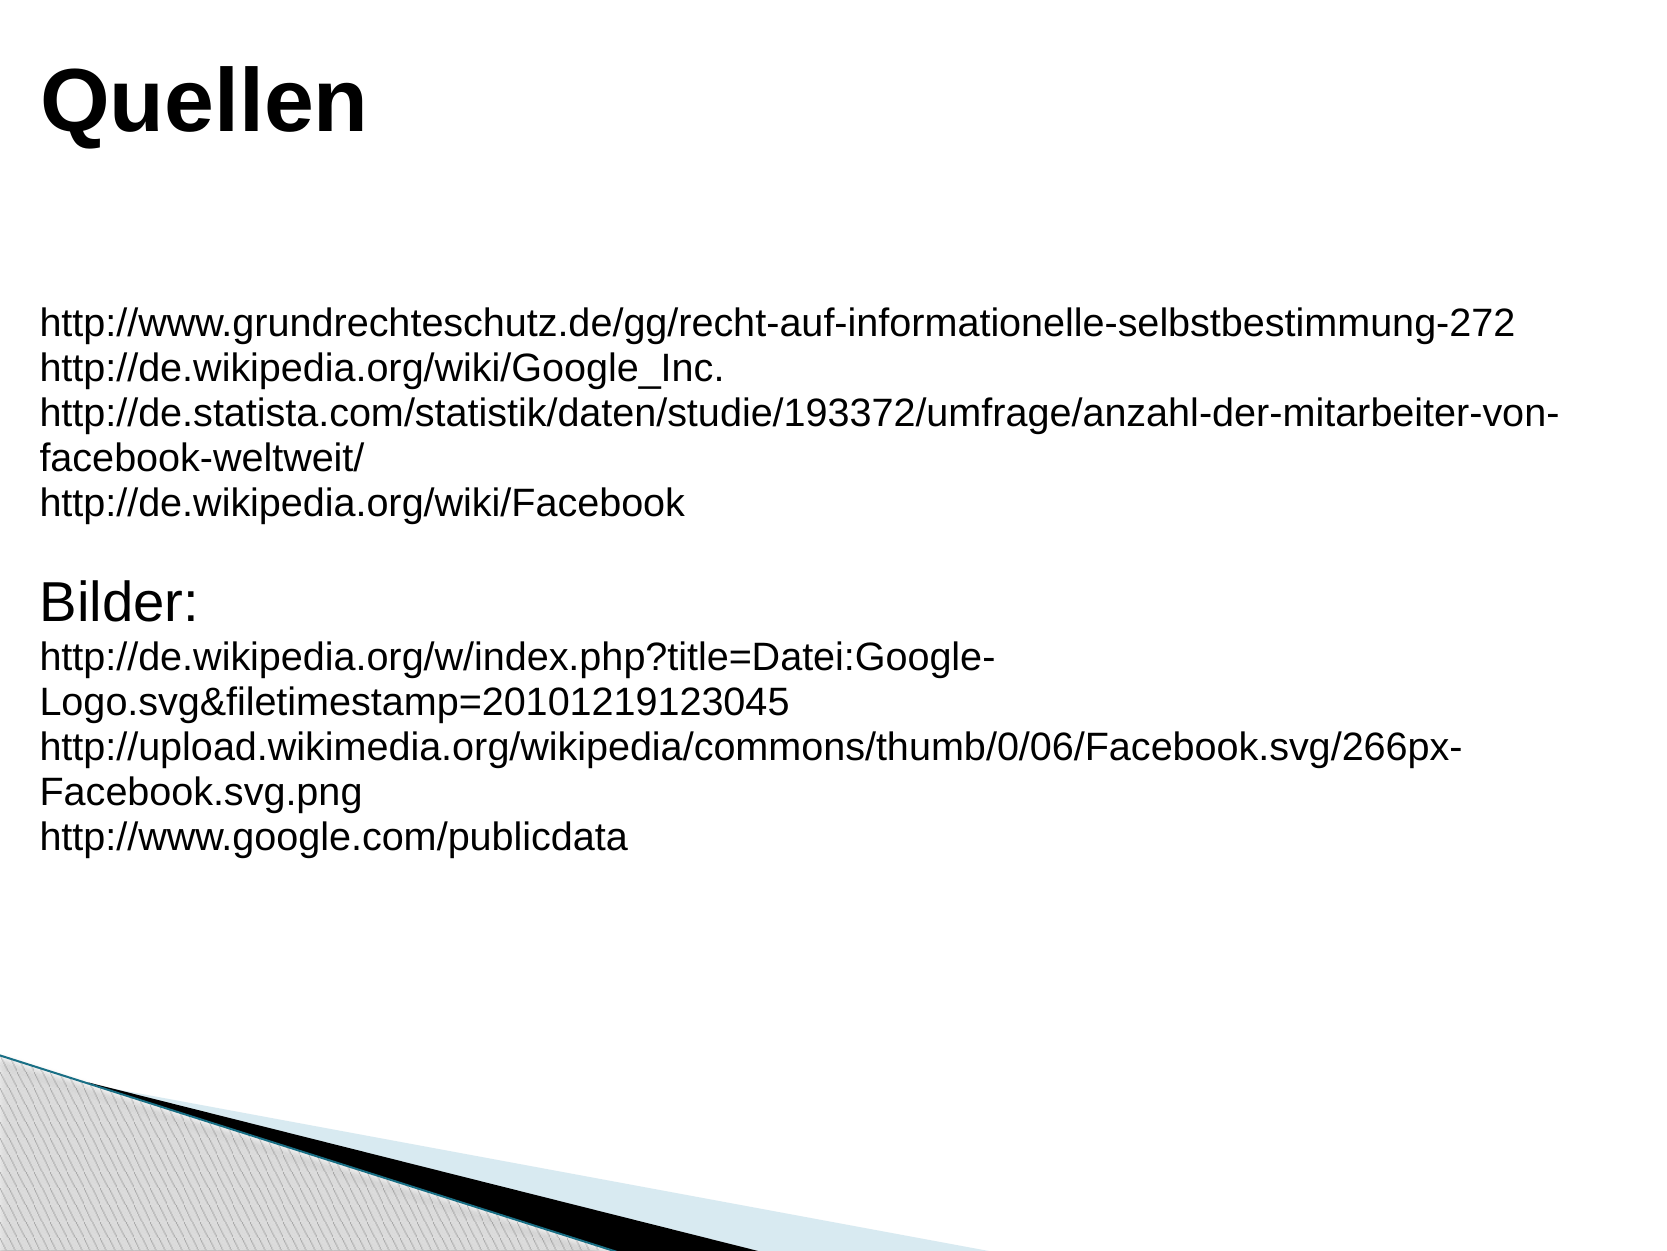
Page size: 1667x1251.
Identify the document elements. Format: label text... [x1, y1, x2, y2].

title Quellen [40, 50, 1626, 200]
list http://www.grundrechteschutz.de/gg/recht-auf-informationelle-selbstbestimmung-272 http://de.wikipedia.org/wiki/Google_Inc. http://de.statista.com/statistik/daten/studie/193372/umfrage/anzahl-der-mitarbeiter-von-facebook-weltweit/ http://de.wikipedia.org/wiki/Facebook Bilder: http://de.wikipedia.org/w/index.php?title=Datei:Google-Logo.svg&filetimestamp=20101219123045 http://upload.wikimedia.org/wikipedia/commons/thumb/0/06/Facebook.svg/266px-Facebook.svg.png http://www.google.com/publicdata [39, 300, 1631, 1204]
